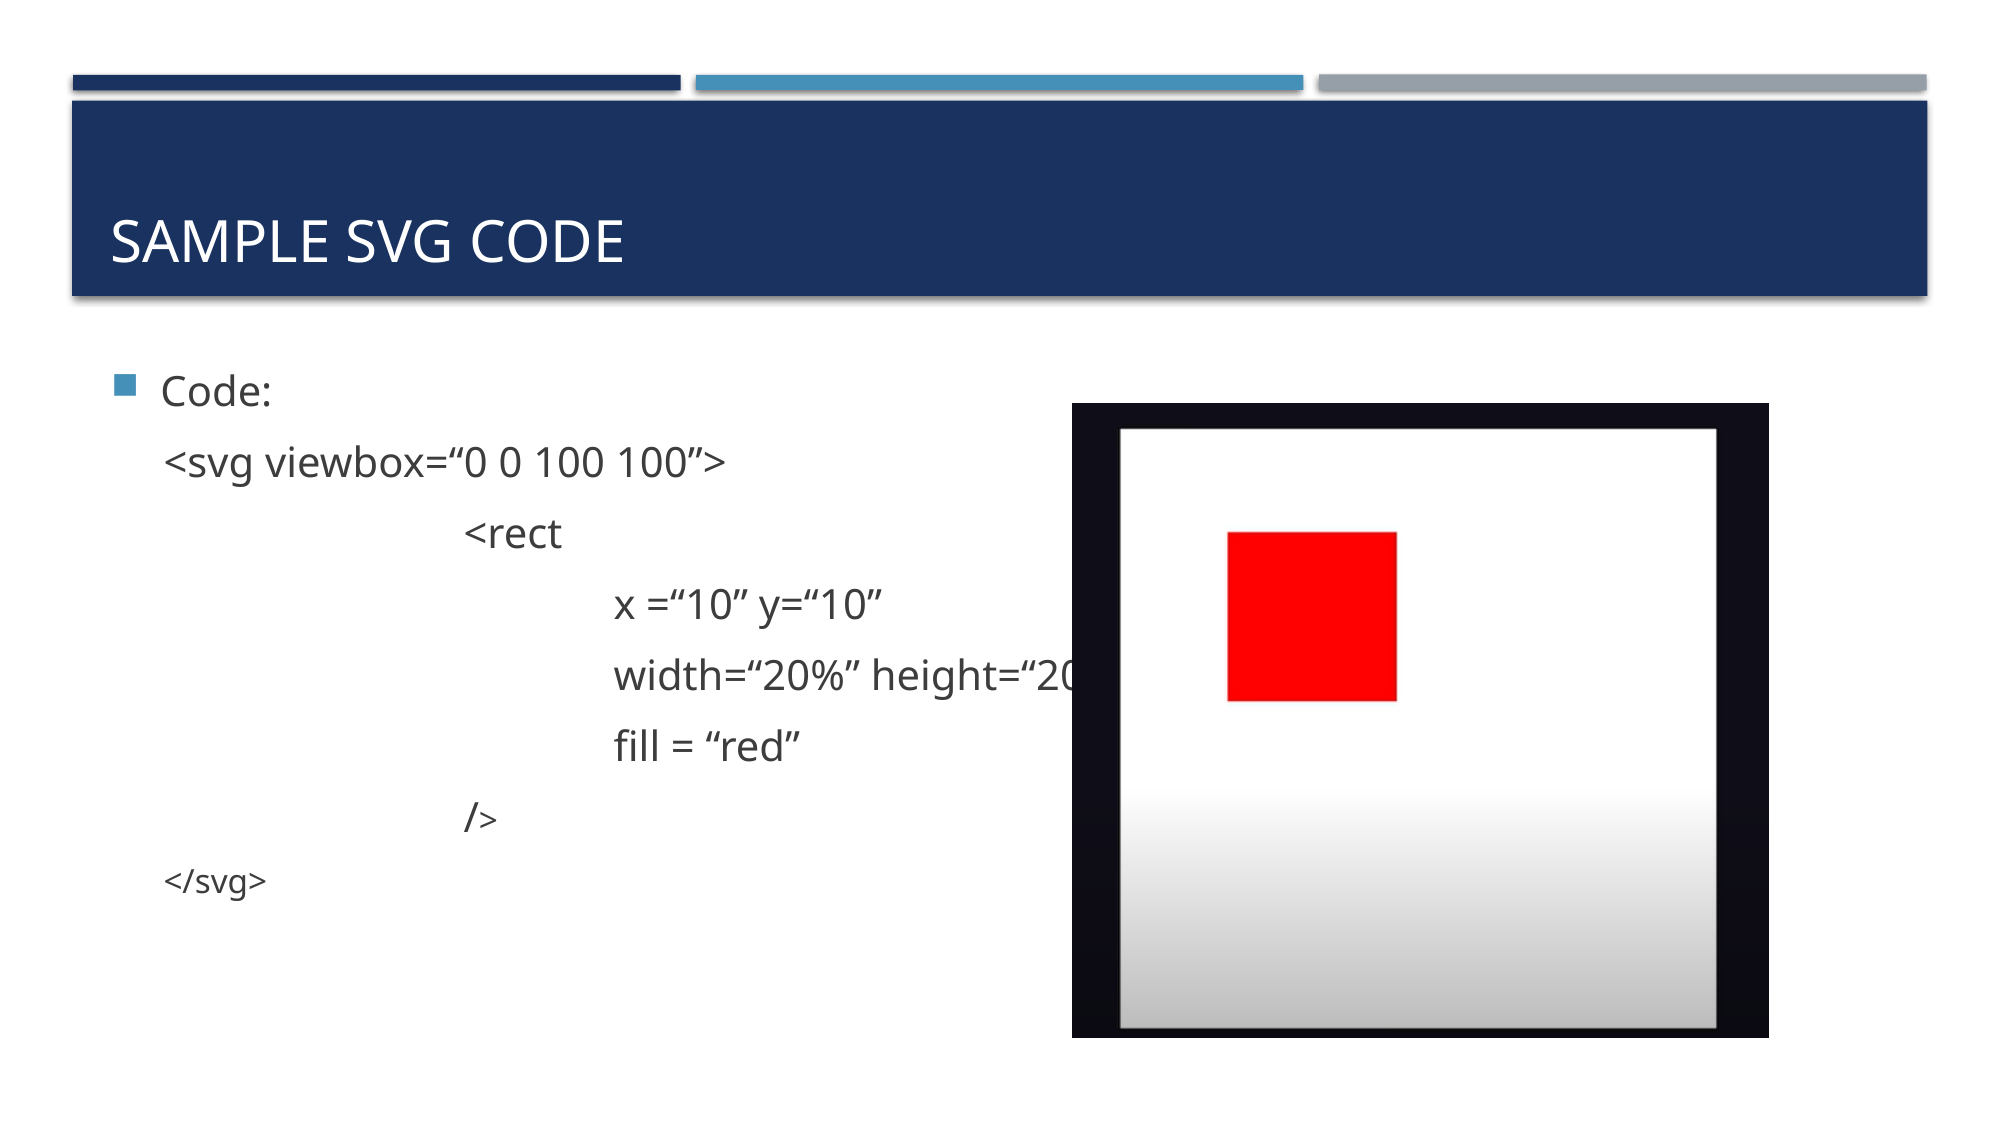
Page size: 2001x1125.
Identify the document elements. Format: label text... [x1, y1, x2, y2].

title Sample SVG Code [95, 115, 1905, 282]
picture [1072, 402, 1770, 1038]
list Code: <svg viewbox=“0 0 100 100”> <rect x =“10” y=“10” width=“20%” height=“20” fill = “red” /> </svg> [95, 357, 1905, 962]
